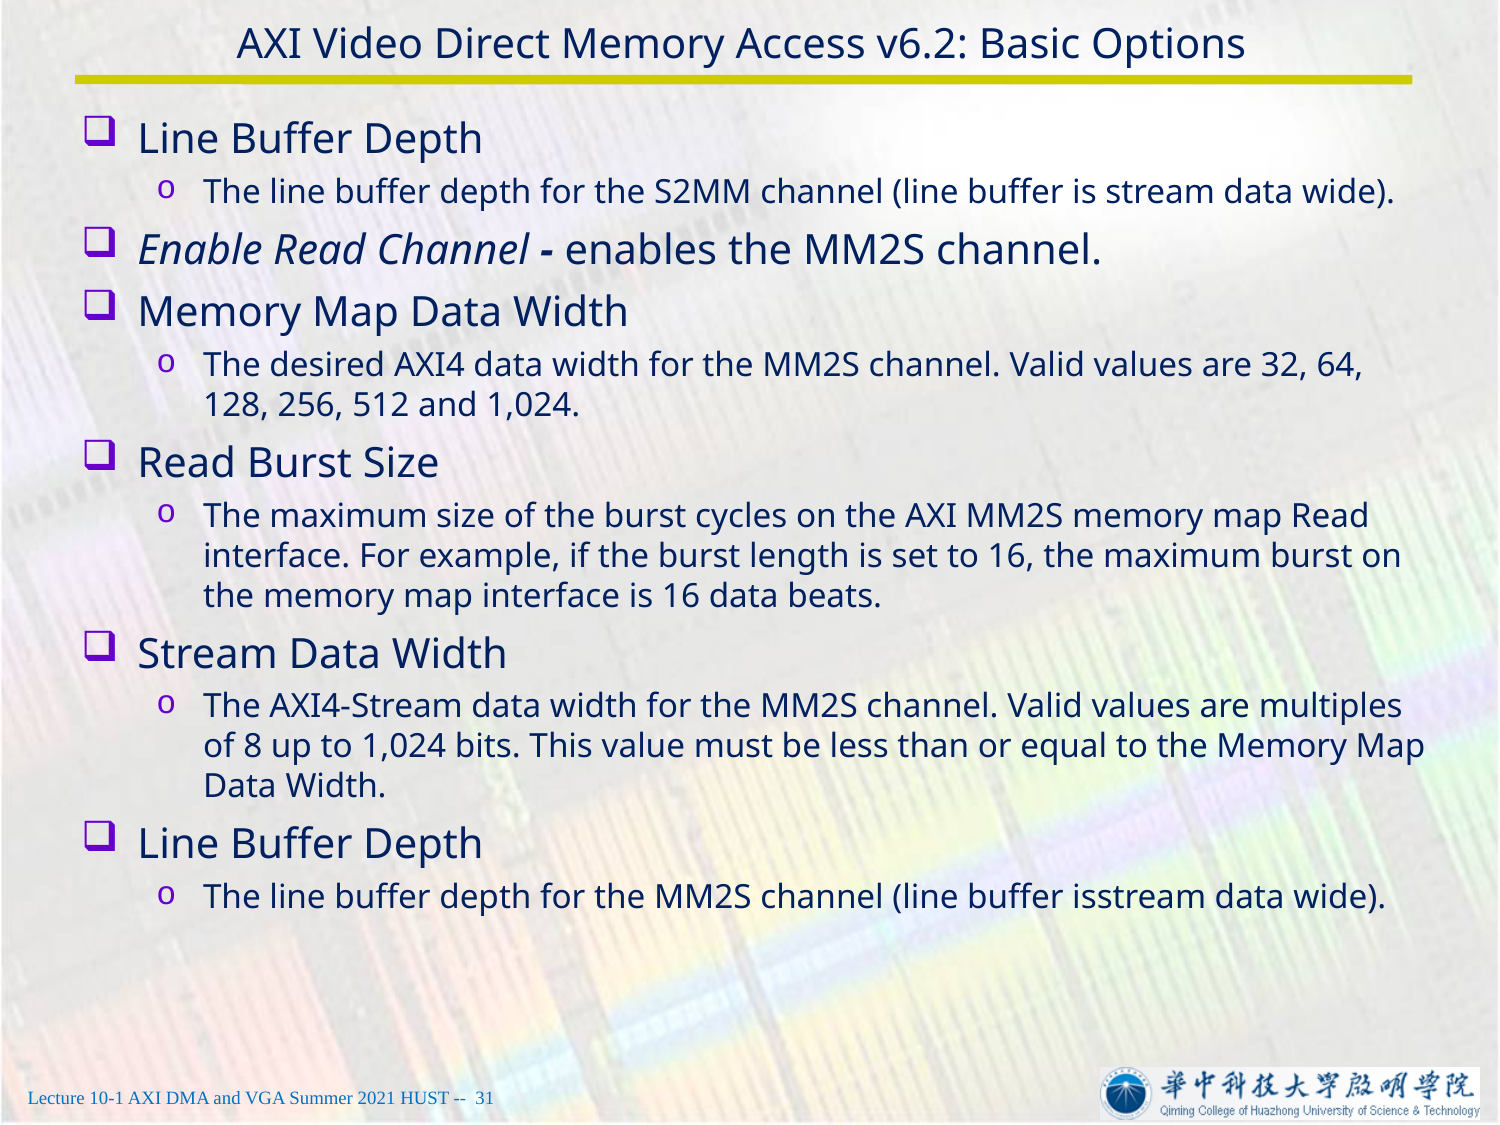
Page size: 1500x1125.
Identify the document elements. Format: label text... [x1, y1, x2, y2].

picture [0, 0, 1500, 1125]
title AXI Video Direct Memory Access v6.2: Basic Options [28, 17, 1454, 63]
list Line Buffer Depth The line buffer depth for the S2MM channel (line buffer is stream data wide). Enable Read Channel - enables the MM2S channel. Memory Map Data Width The desired AXI4 data width for the MM2S channel. Valid values are 32, 64, 128, 256, 512 and 1,024. Read Burst Size The maximum size of the burst cycles on the AXI MM2S memory map Read interface. For example, if the burst length is set to 16, the maximum burst on the memory map interface is 16 data beats. Stream Data Width The AXI4-Stream data width for the MM2S channel. Valid values are multiples of 8 up to 1,024 bits. This value must be less than or equal to the Memory Map Data Width. Line Buffer Depth The line buffer depth for the MM2S channel (line buffer isstream data wide). [66, 104, 1454, 1049]
